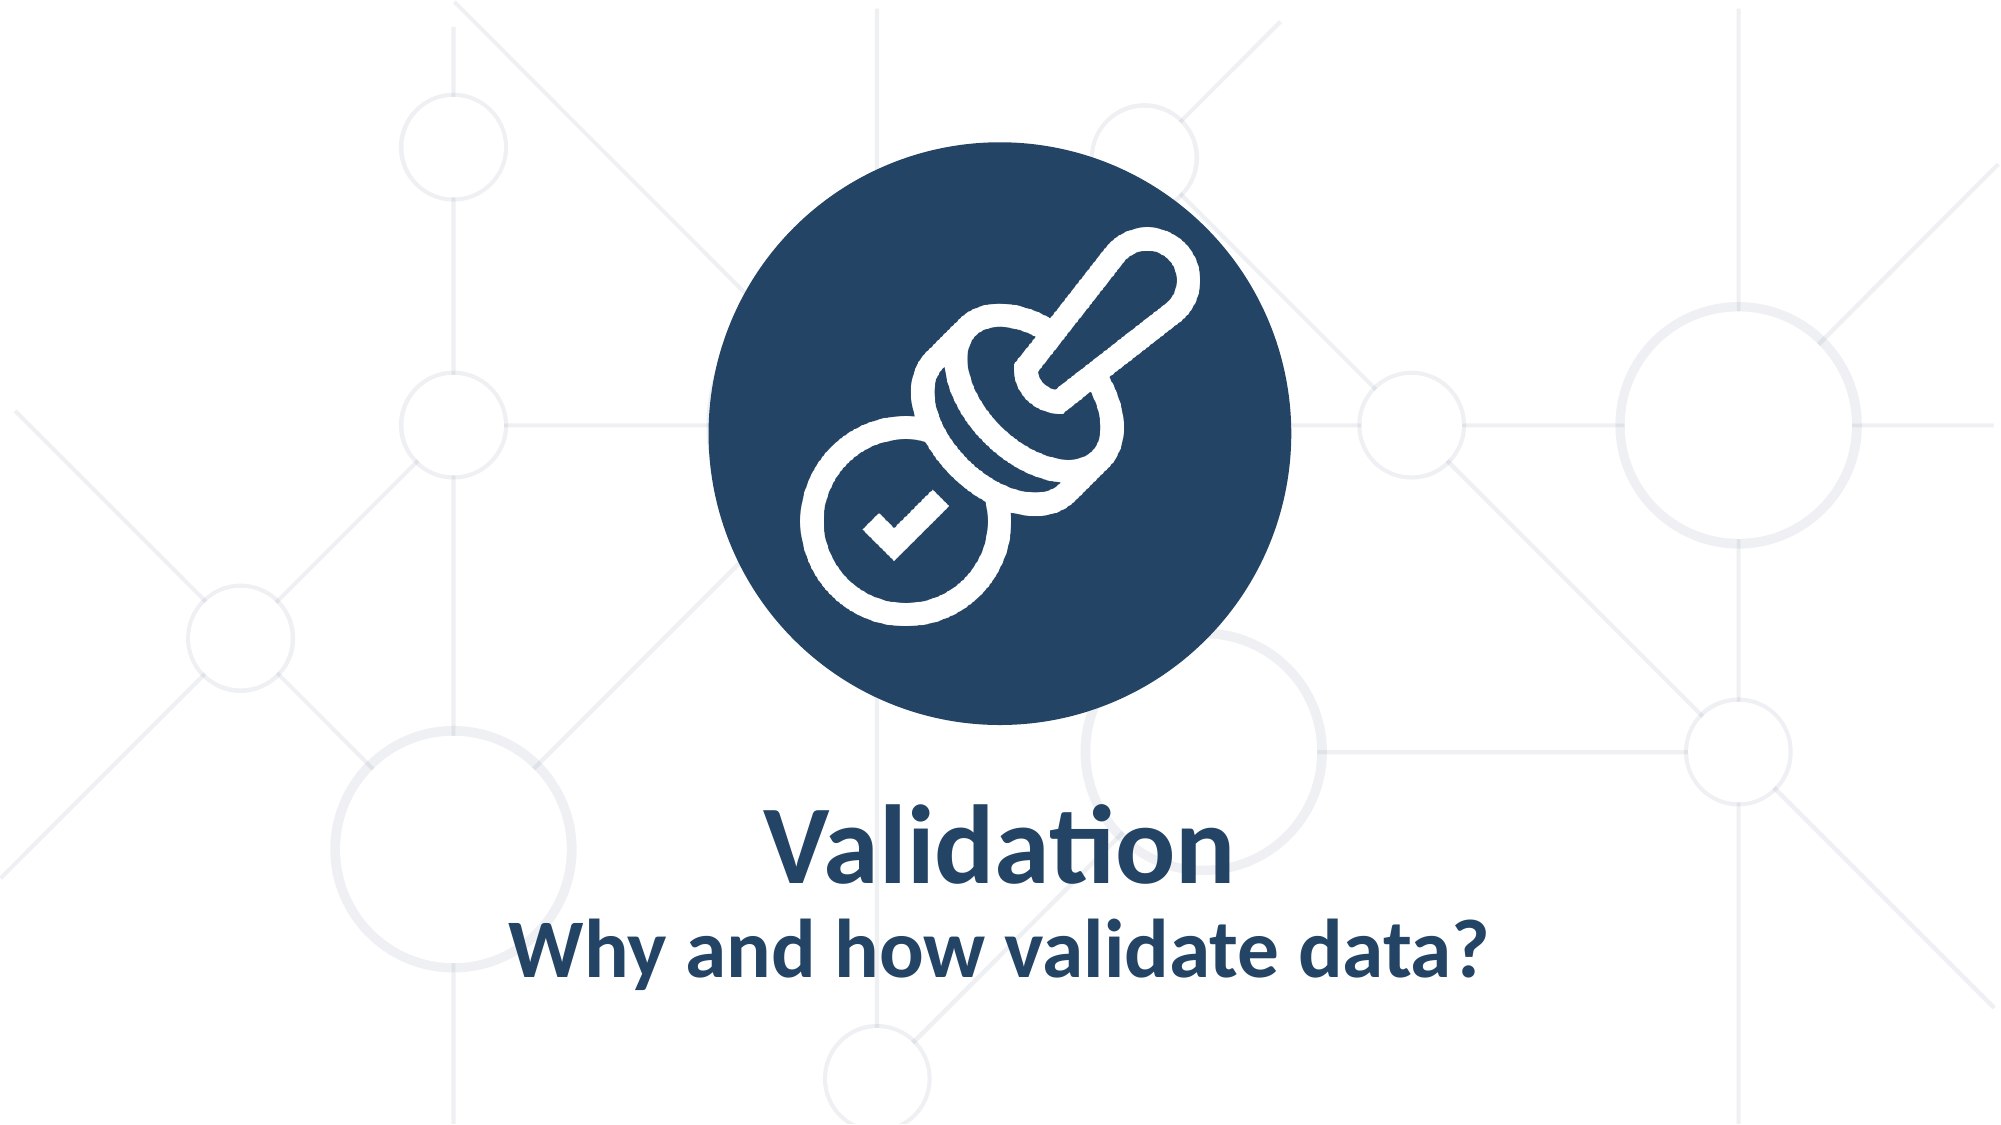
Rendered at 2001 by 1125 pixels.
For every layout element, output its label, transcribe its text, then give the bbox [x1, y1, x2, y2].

list Why and how validate data? [100, 900, 1900, 983]
picture [800, 226, 1200, 626]
list Validation [100, 771, 1900, 898]
